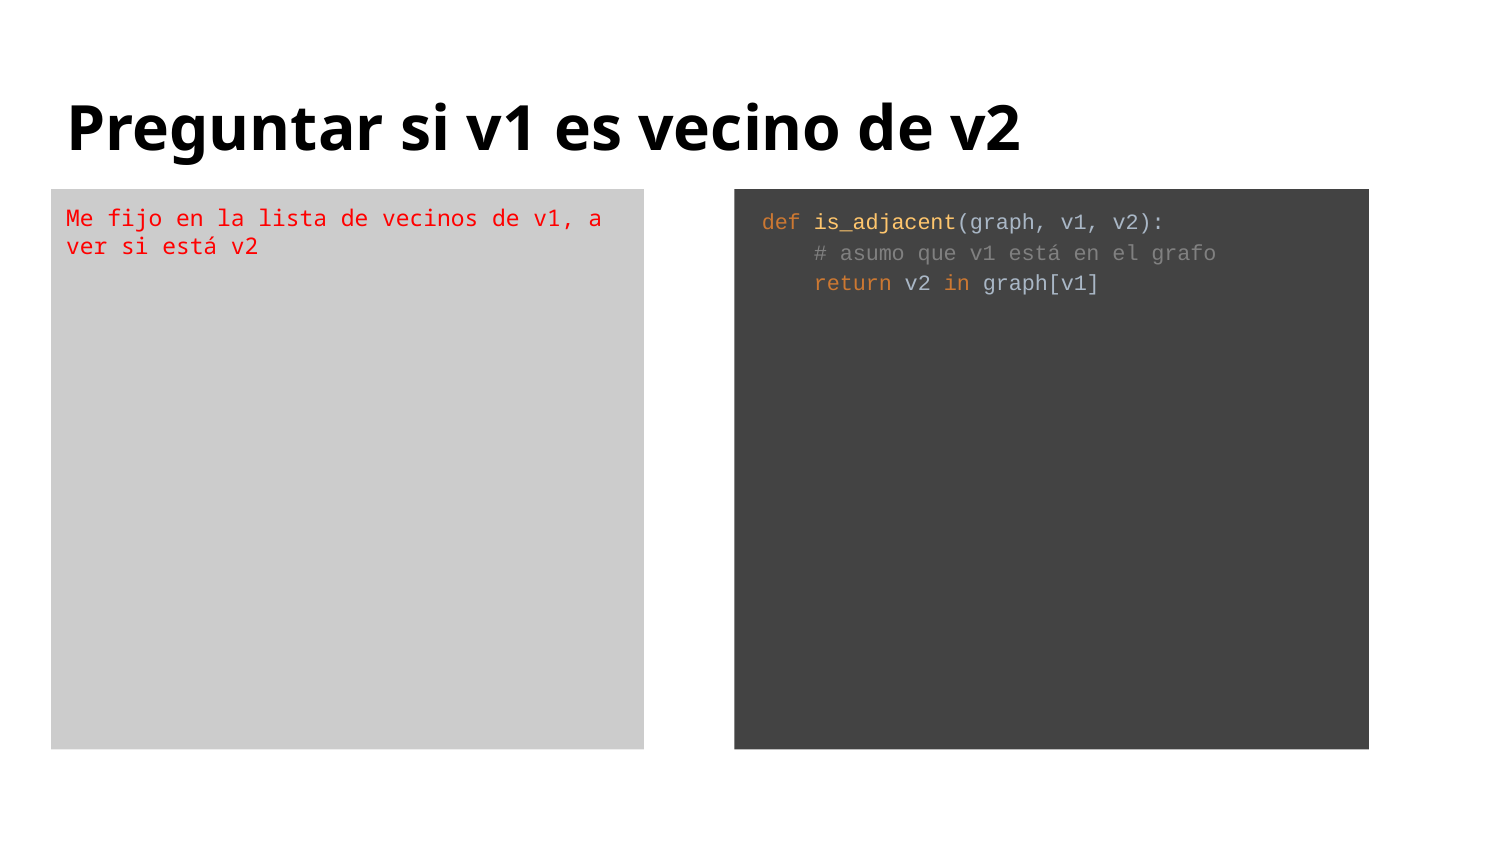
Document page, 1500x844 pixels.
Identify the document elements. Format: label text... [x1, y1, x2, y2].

title Preguntar si v1 es vecino de v2 [51, 72, 1449, 176]
list Me fijo en la lista de vecinos de v1, a ver si está v2 [51, 189, 644, 750]
list def is_adjacent(graph, v1, v2): # asumo que v1 está en el grafo return v2 in graph[v1] [734, 189, 1369, 750]
